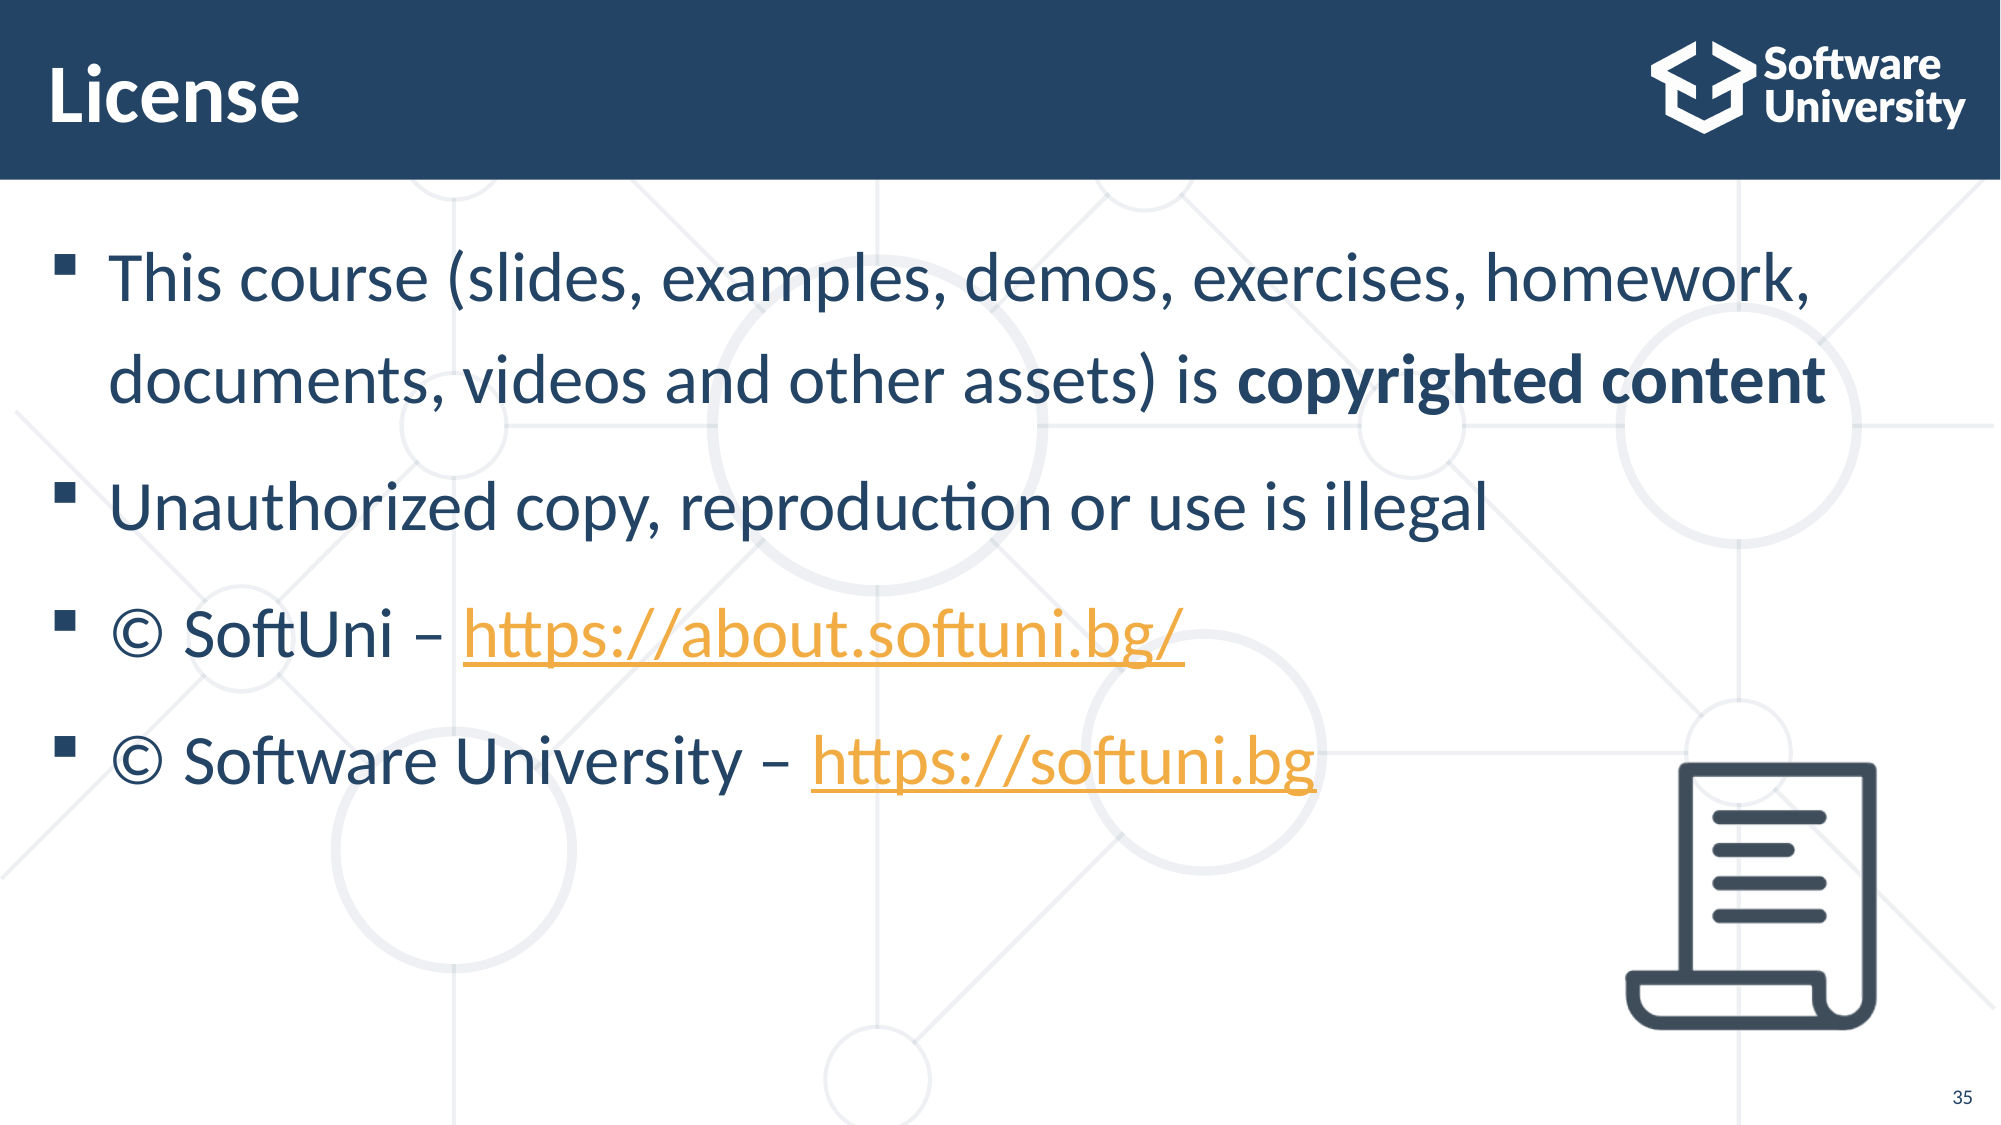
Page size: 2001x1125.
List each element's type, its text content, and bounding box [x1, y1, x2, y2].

picture [1598, 728, 1916, 1065]
list This course (slides, examples, demos, exercises, homework, documents, videos and other assets) is copyrighted content Unauthorized copy, reproduction or use is illegal © SoftUni – https://about.softuni.bg/ © Software University – https://softuni.bg [31, 208, 1970, 1104]
title License [31, 16, 1625, 162]
picture [1651, 41, 1966, 134]
slide_number 35 [1927, 1067, 1989, 1117]
